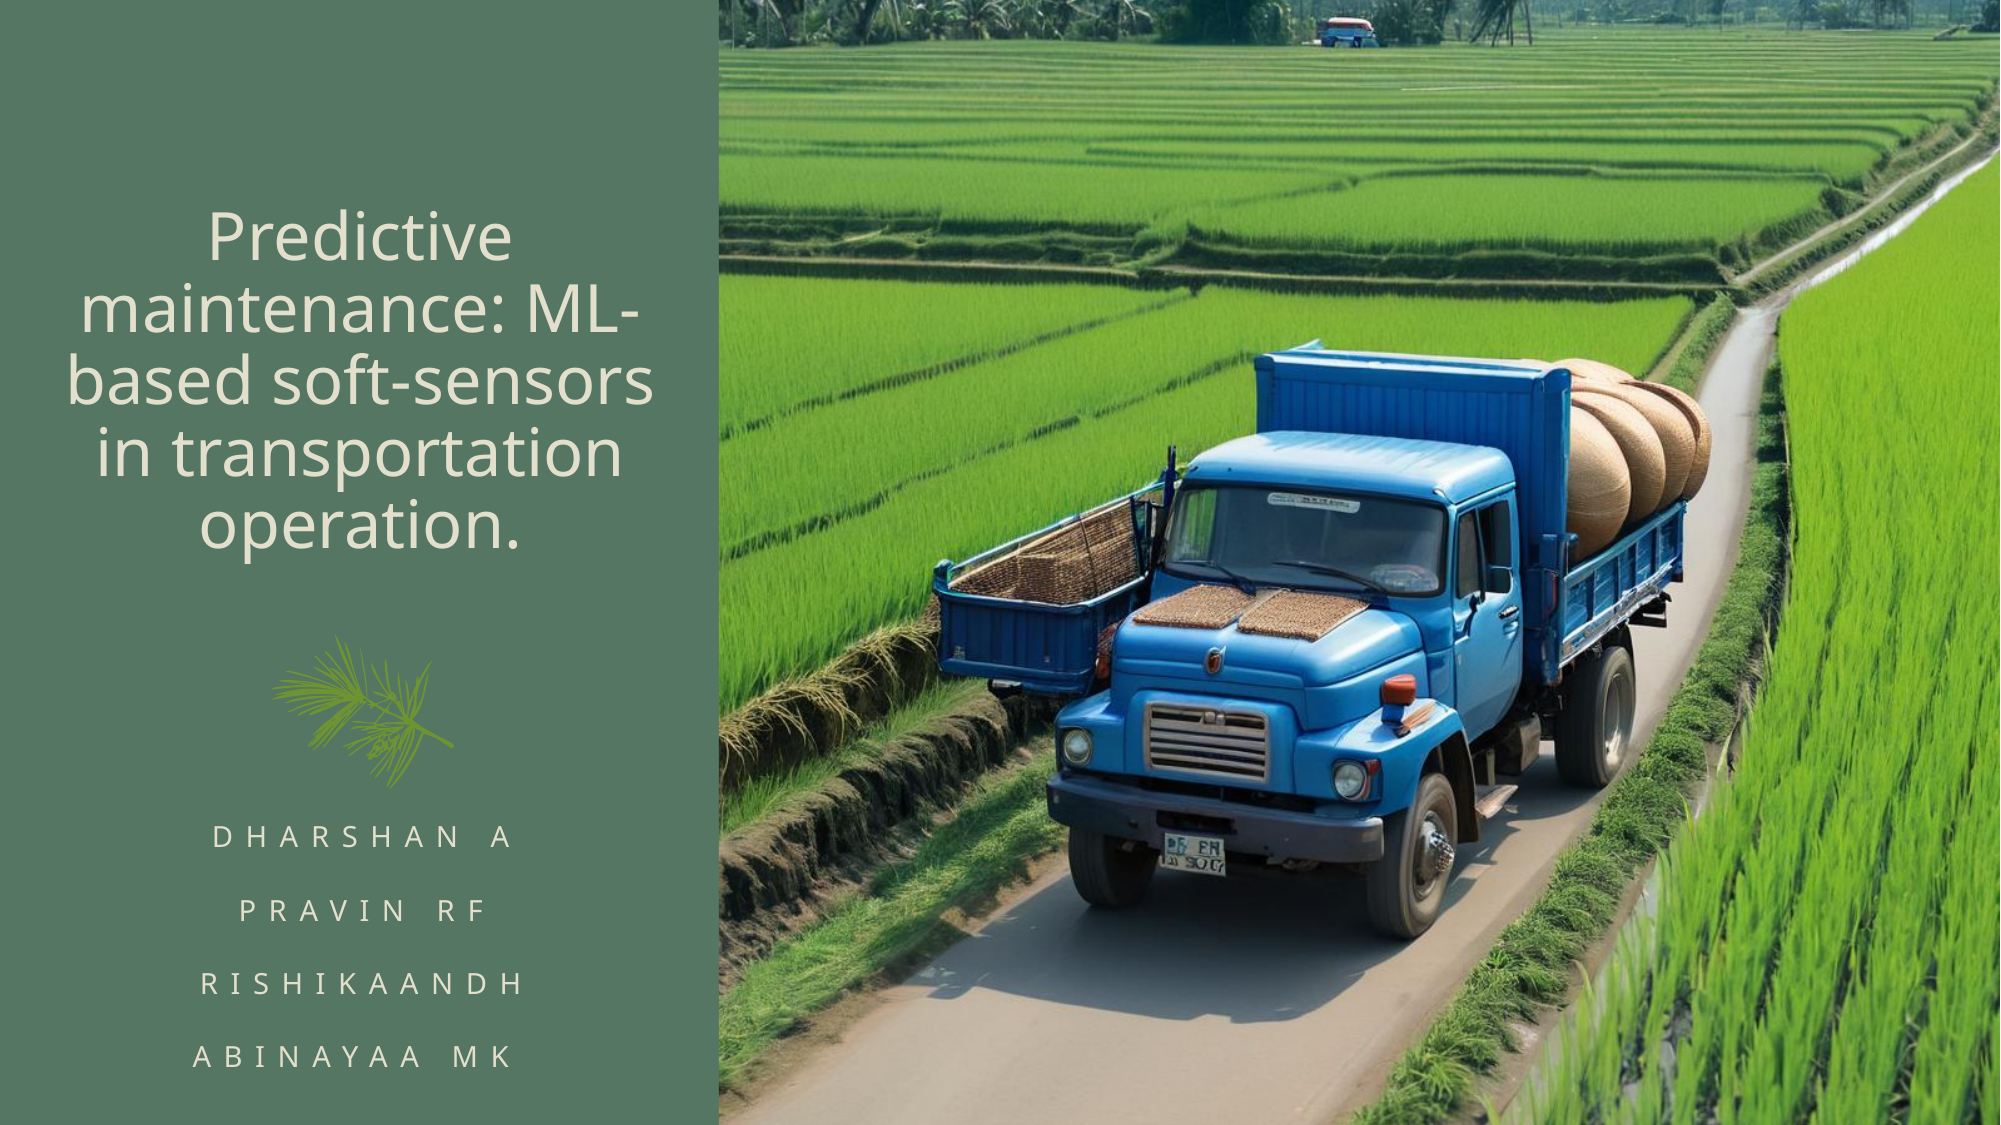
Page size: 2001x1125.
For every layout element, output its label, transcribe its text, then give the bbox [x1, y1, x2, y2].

title Predictive maintenance: ML-based soft-sensors in transportation operation. [28, 70, 693, 571]
subtitle Dharshan a Pravin rf Rishikaandh Abinayaa mk [118, 793, 603, 951]
picture [718, 0, 2000, 1125]
